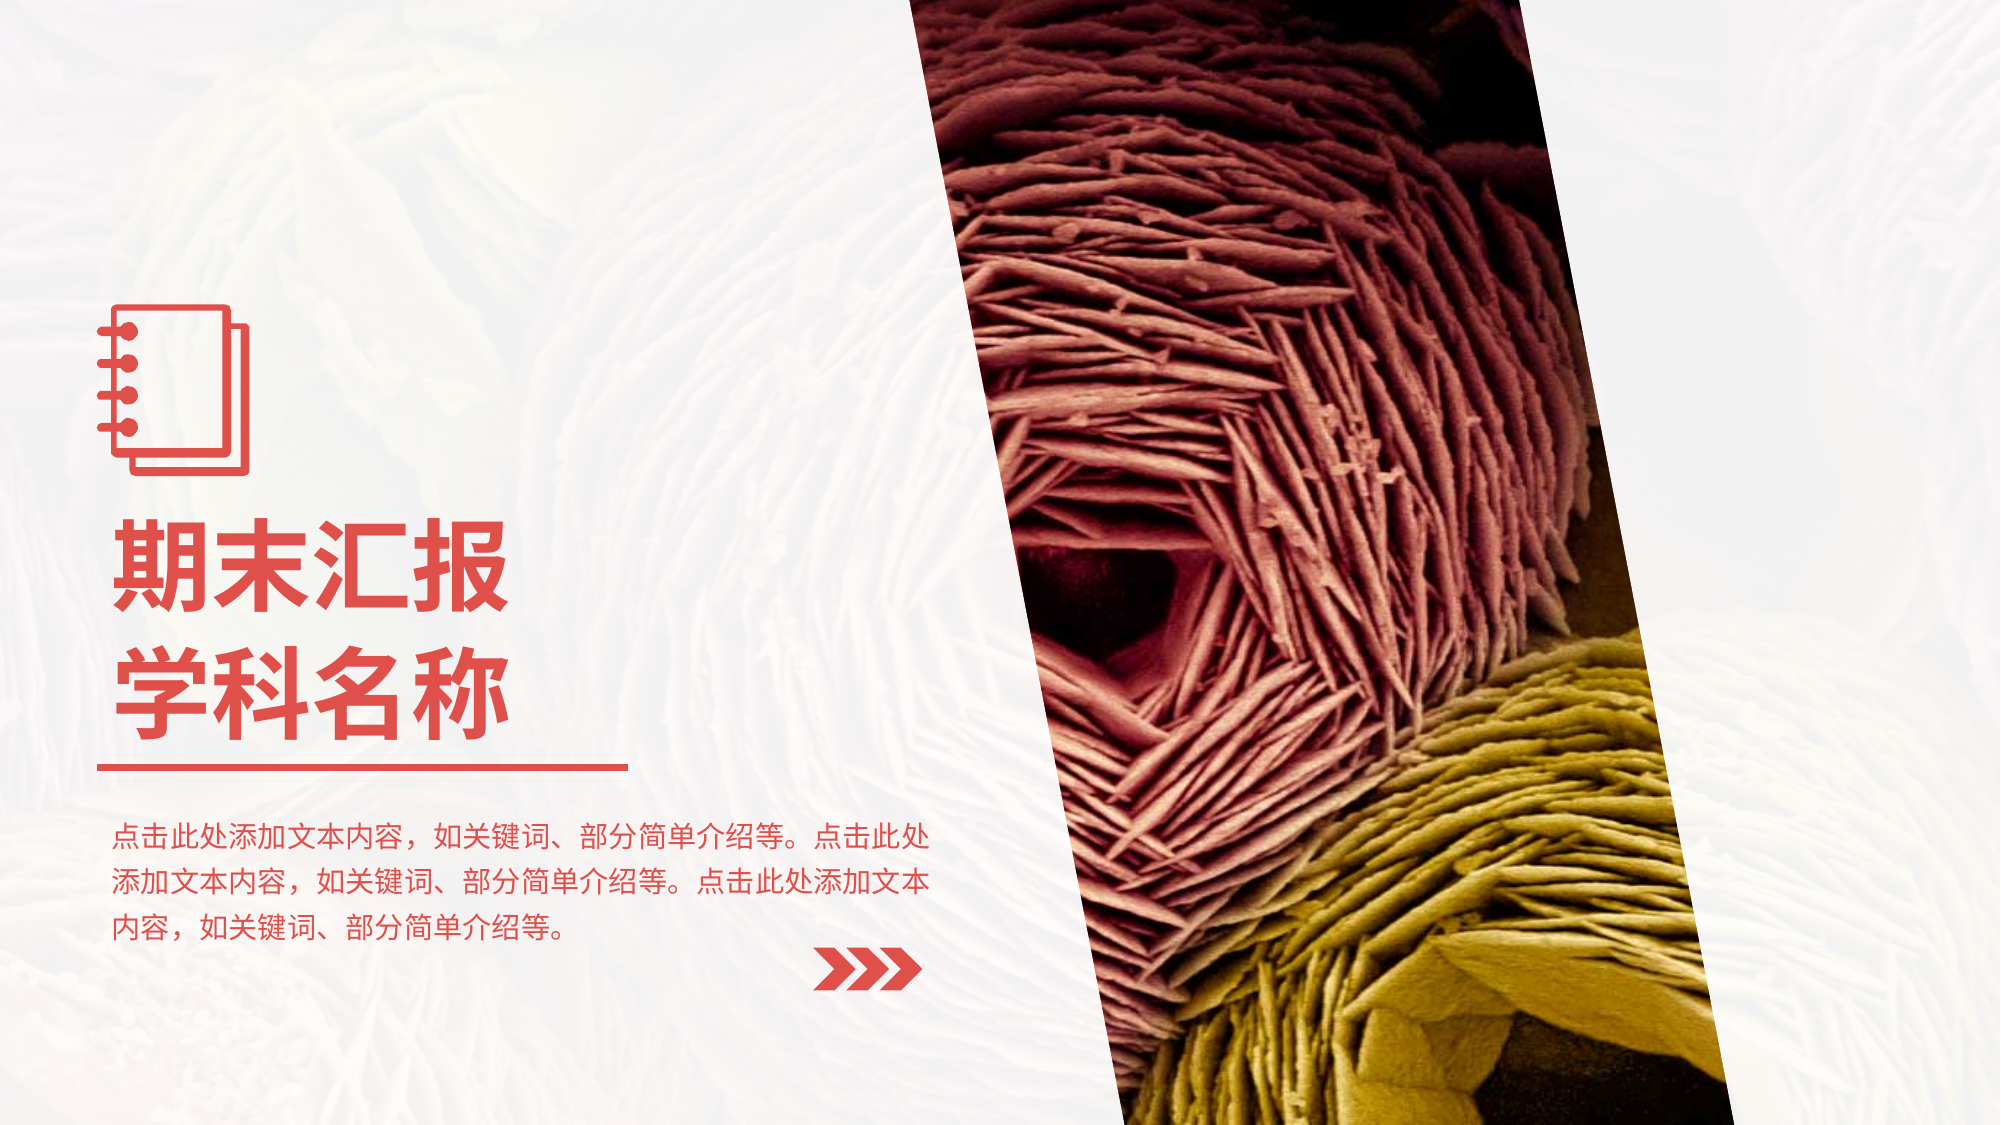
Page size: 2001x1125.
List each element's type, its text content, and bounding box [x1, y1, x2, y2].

list 点击此处添加文本内容，如关键词、部分简单介绍等。点击此处添加文本内容，如关键词、部分简单介绍等。点击此处添加文本内容，如关键词、部分简单介绍等。 [96, 800, 955, 969]
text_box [812, 947, 923, 991]
picture [910, 0, 1734, 1125]
list 期末汇报 学科名称 [96, 509, 629, 734]
text_box [96, 304, 250, 477]
